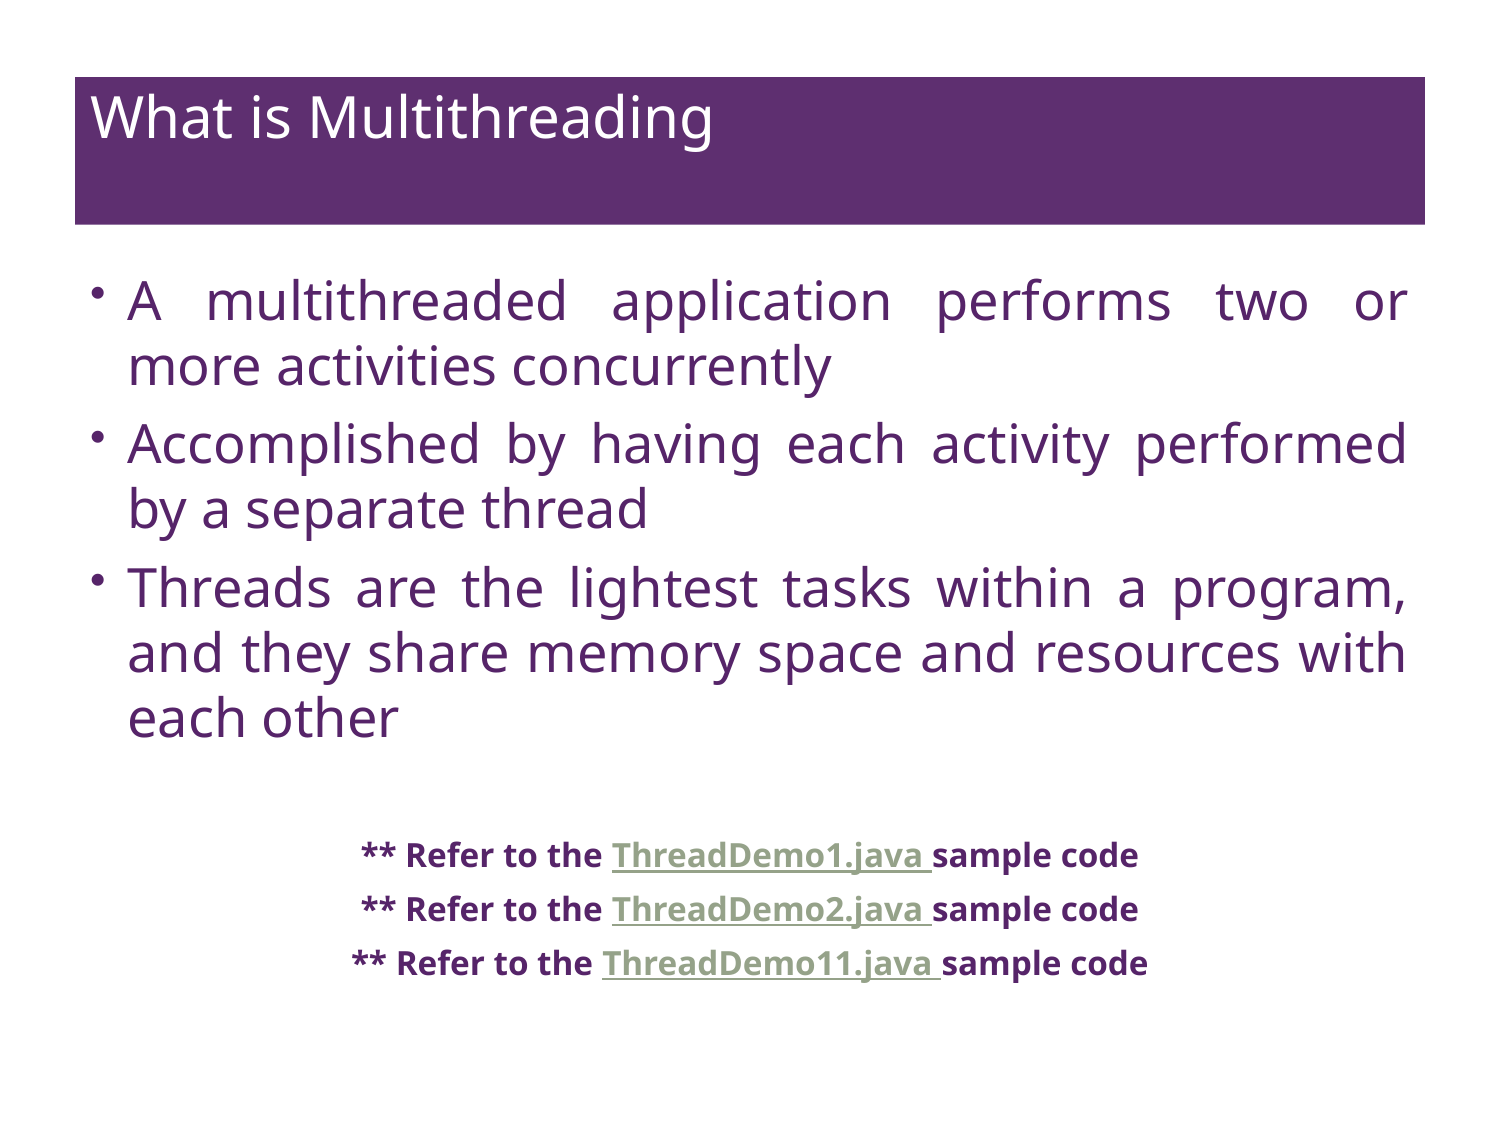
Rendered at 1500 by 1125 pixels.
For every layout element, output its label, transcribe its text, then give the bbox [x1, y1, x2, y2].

list A multithreaded application performs two or more activities concurrently Accomplished by having each activity performed by a separate thread Threads are the lightest tasks within a program, and they share memory space and resources with each other ** Refer to the ThreadDemo1.java sample code ** Refer to the ThreadDemo2.java sample code ** Refer to the ThreadDemo11.java sample code [74, 258, 1426, 1087]
title What is Multithreading [74, 76, 1426, 225]
